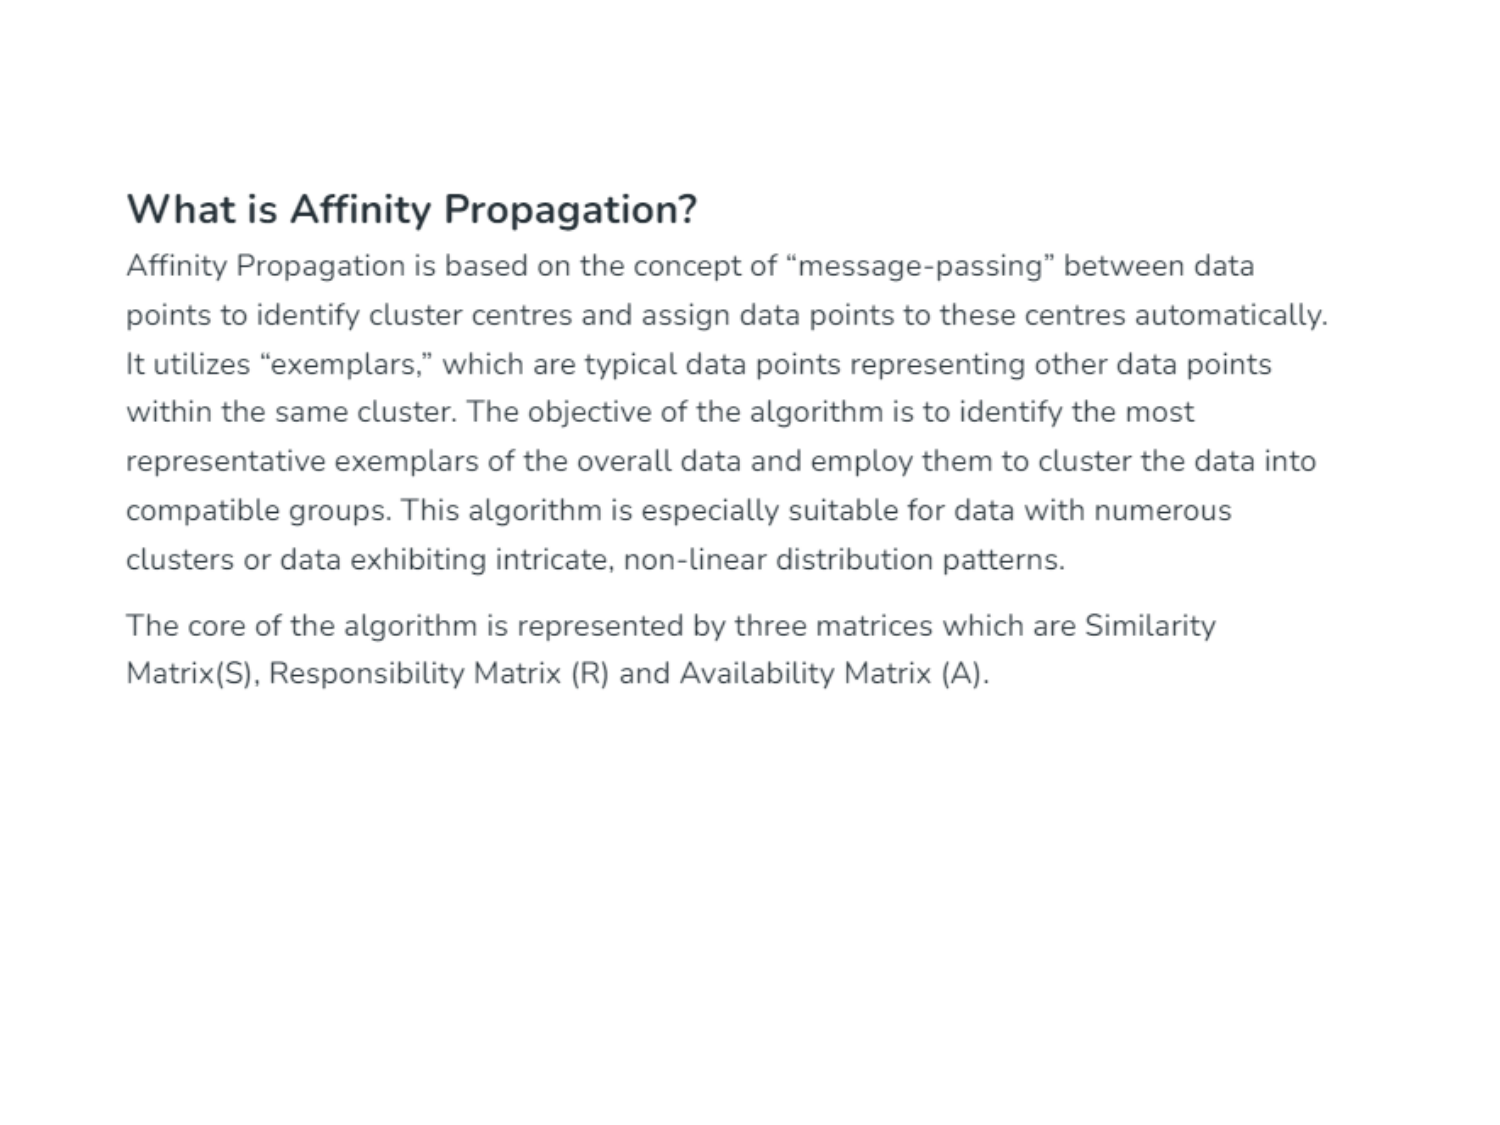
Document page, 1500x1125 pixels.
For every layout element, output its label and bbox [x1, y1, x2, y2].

picture [99, 174, 1342, 709]
